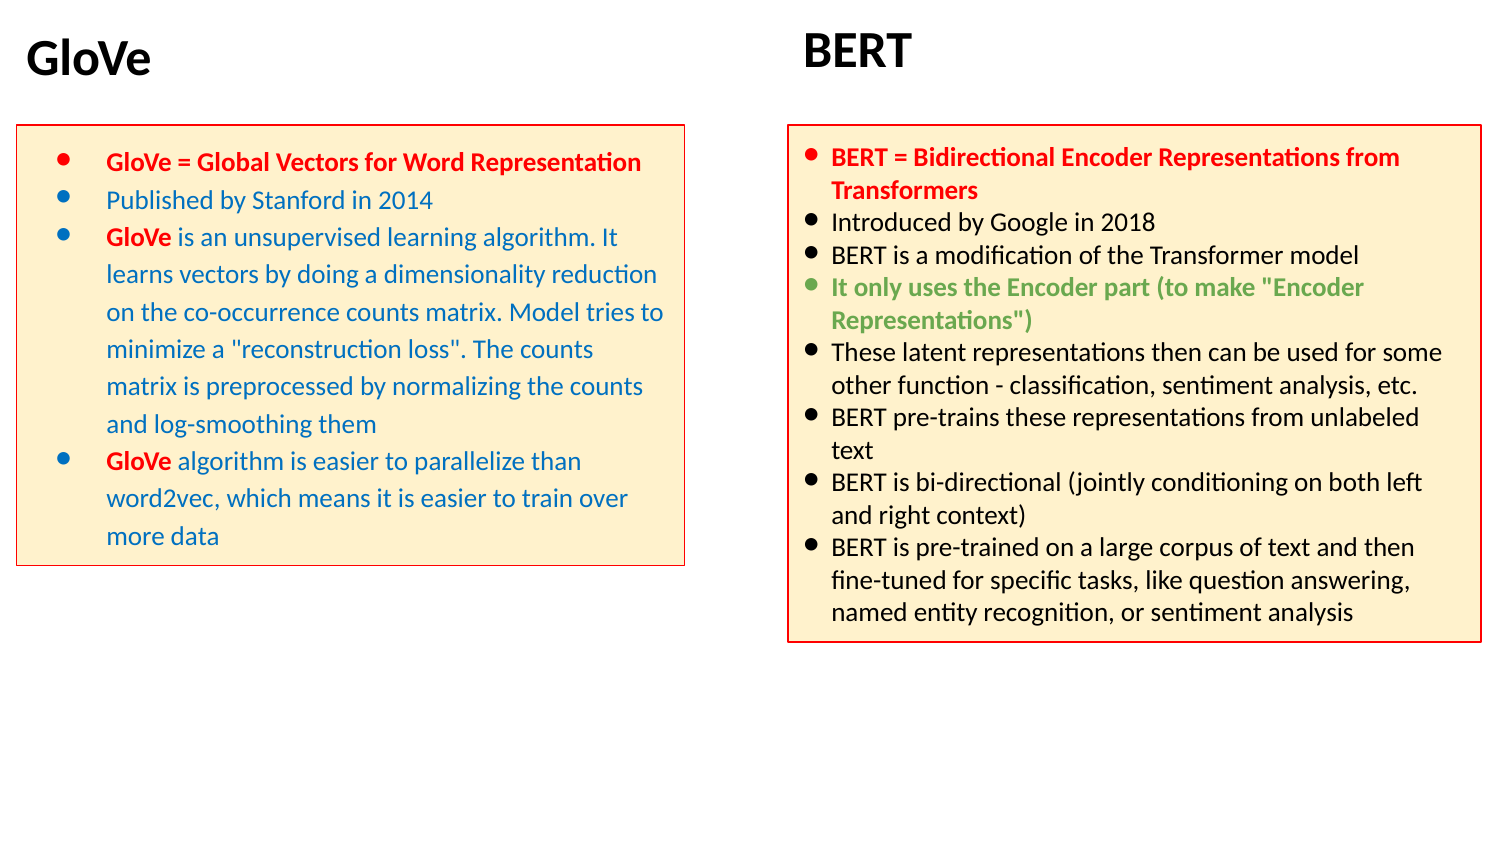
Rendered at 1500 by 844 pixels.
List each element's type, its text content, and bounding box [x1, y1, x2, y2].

text_box BERT = Bidirectional Encoder Representations from Transformers Introduced by Google in 2018 BERT is a modification of the Transformer model It only uses the Encoder part (to make "Encoder Representations") These latent representations then can be used for some other function - classification, sentiment analysis, etc. BERT pre-trains these representations from unlabeled text BERT is bi-directional (jointly conditioning on both left and right context) BERT is pre-trained on a large corpus of text and then fine-tuned for specific tasks, like question answering, named entity recognition, or sentiment analysis [788, 124, 1481, 642]
text_box GloVe = Global Vectors for Word Representation Published by Stanford in 2014 GloVe is an unsupervised learning algorithm. It learns vectors by doing a dimensionality reduction on the co-occurrence counts matrix. Model tries to minimize a "reconstruction loss". The counts matrix is preprocessed by normalizing the counts and log-smoothing them GloVe algorithm is easier to parallelize than word2vec, which means it is easier to train over more data [16, 124, 685, 566]
text_box GloVe [11, 8, 228, 102]
text_box BERT [788, 0, 1005, 93]
